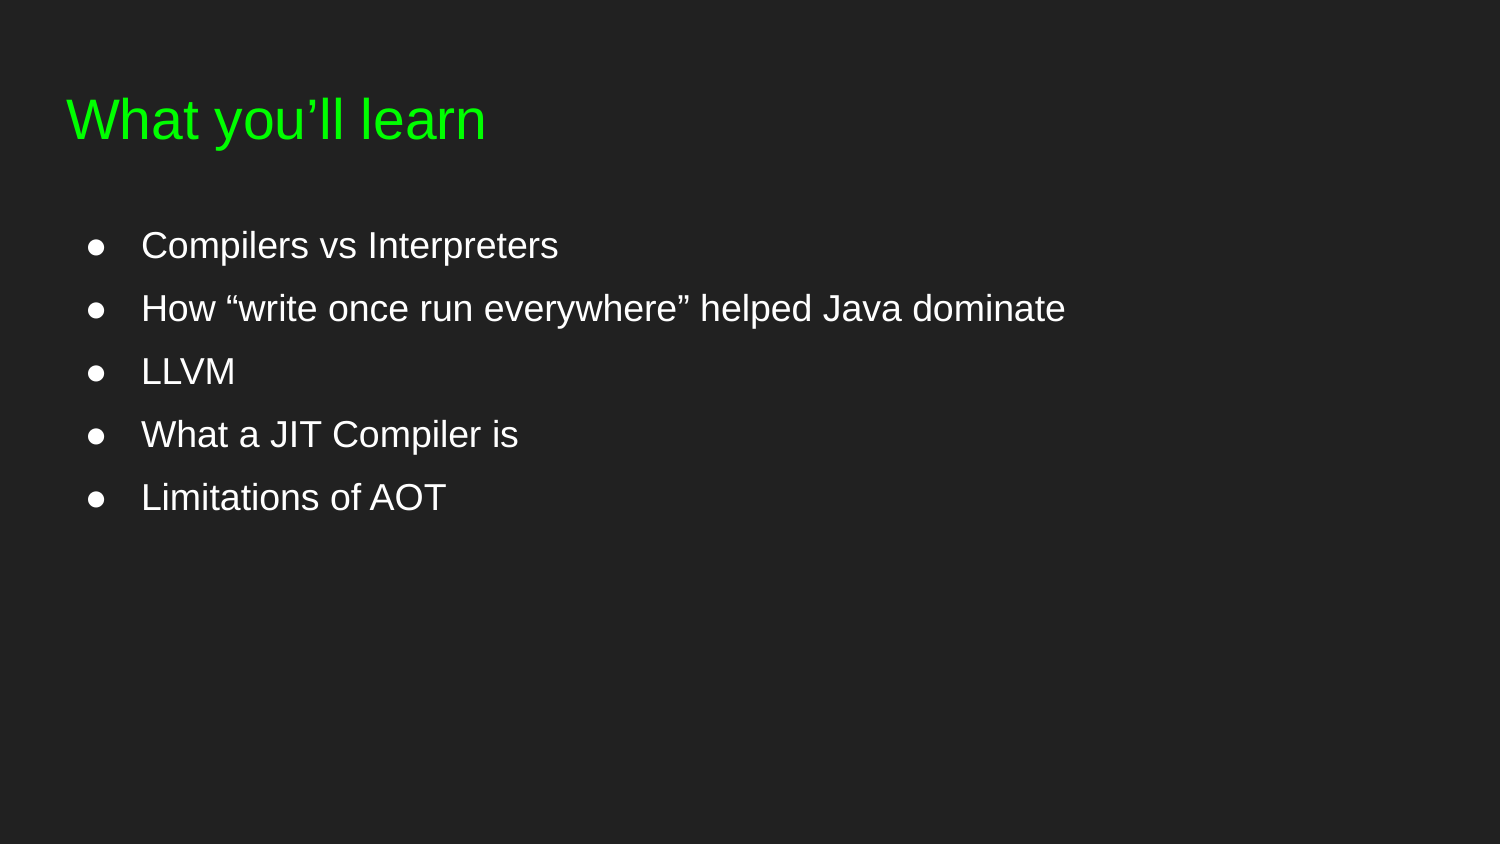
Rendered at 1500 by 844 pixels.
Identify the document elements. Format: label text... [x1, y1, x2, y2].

title What you’ll learn [51, 72, 1449, 167]
list Compilers vs Interpreters How “write once run everywhere” helped Java dominate LLVM What a JIT Compiler is Limitations of AOT [51, 189, 1449, 750]
